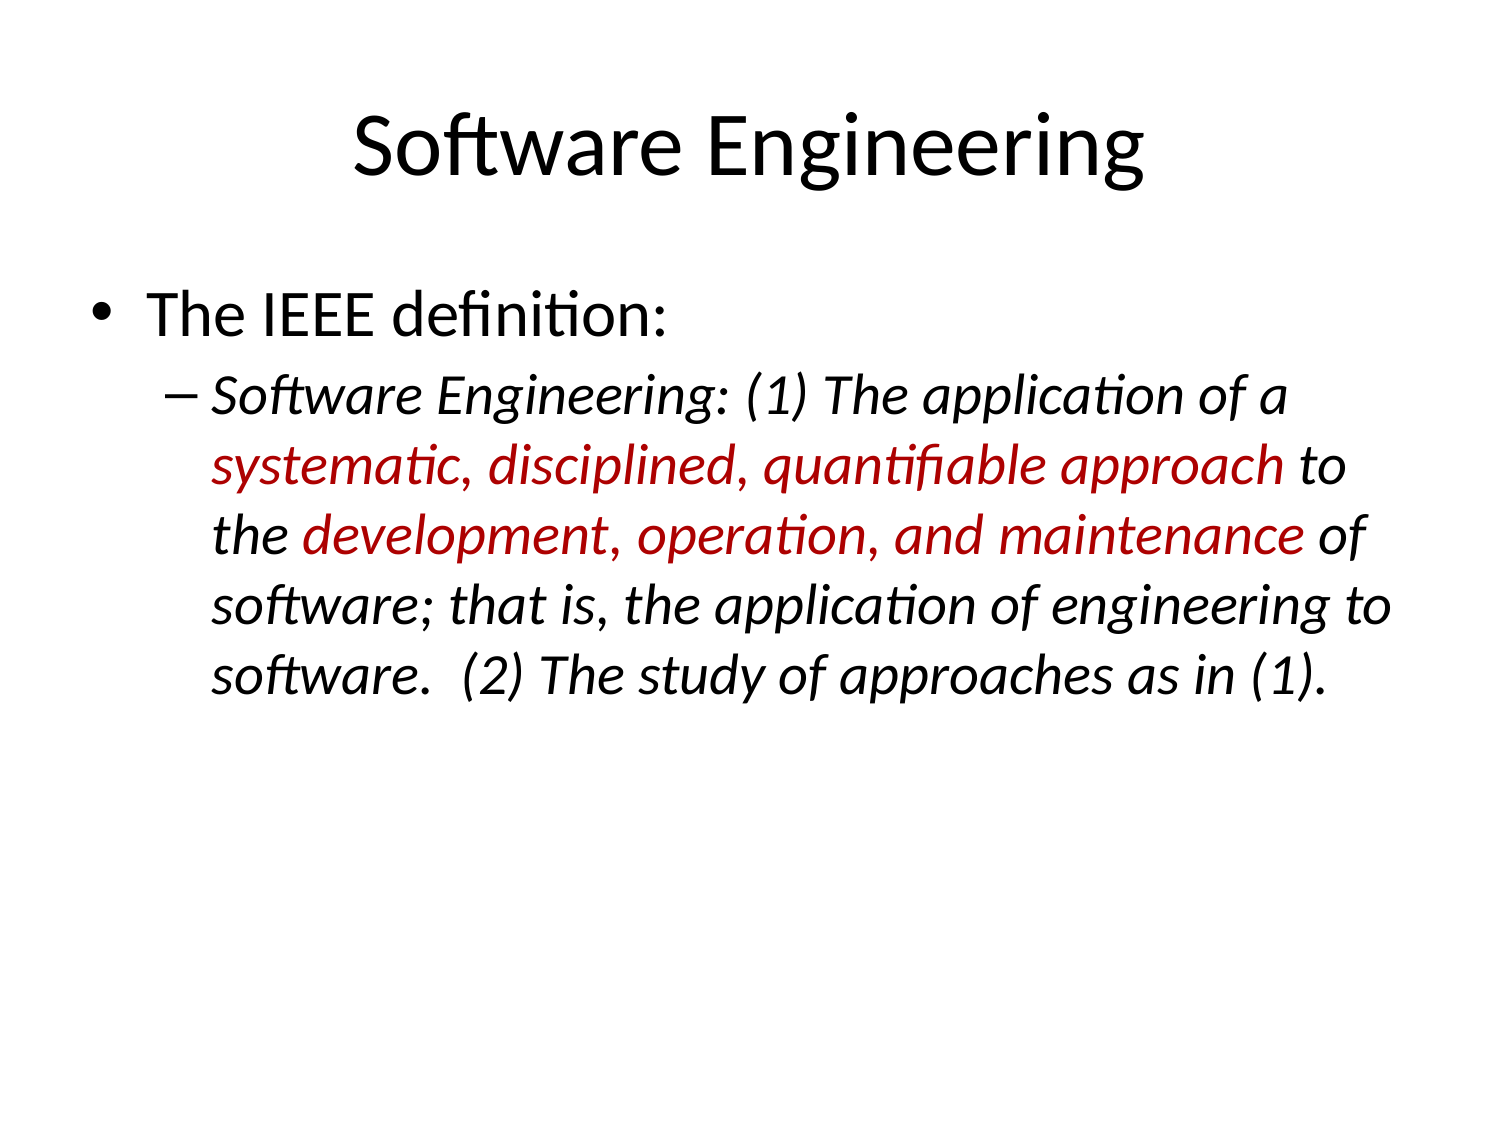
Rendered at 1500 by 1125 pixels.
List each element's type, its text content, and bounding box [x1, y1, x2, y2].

list The IEEE definition: Software Engineering: (1) The application of a systematic, disciplined, quantifiable approach to the development, operation, and maintenance of software; that is, the application of engineering to software. (2) The study of approaches as in (1). [75, 262, 1425, 1005]
title Software Engineering [75, 45, 1425, 233]
